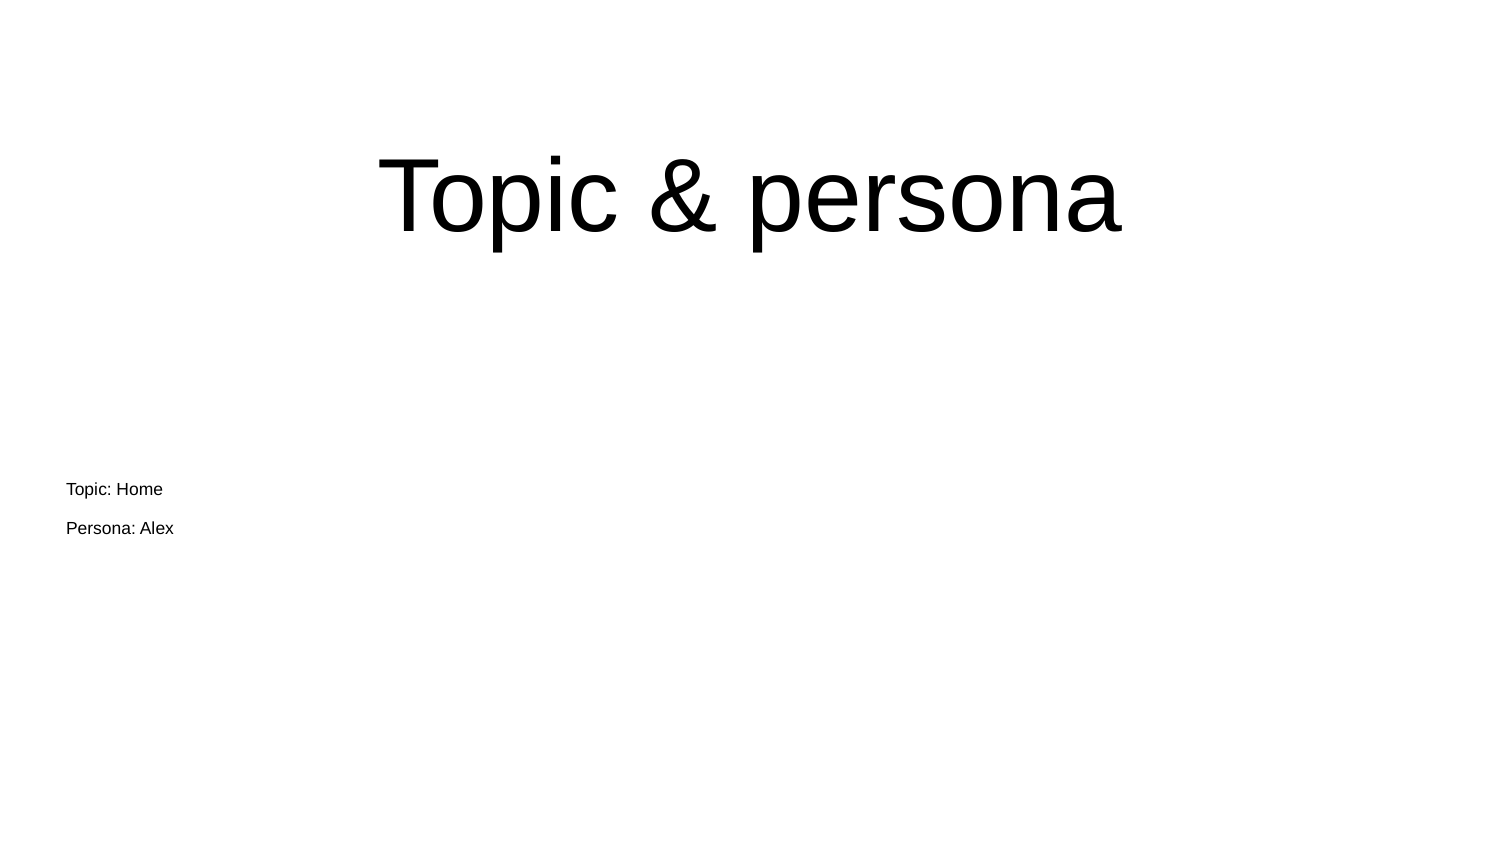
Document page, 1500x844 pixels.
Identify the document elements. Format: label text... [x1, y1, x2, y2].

subtitle Topic: Home Persona: Alex [51, 464, 1449, 595]
title Topic & persona [51, 122, 1449, 269]
